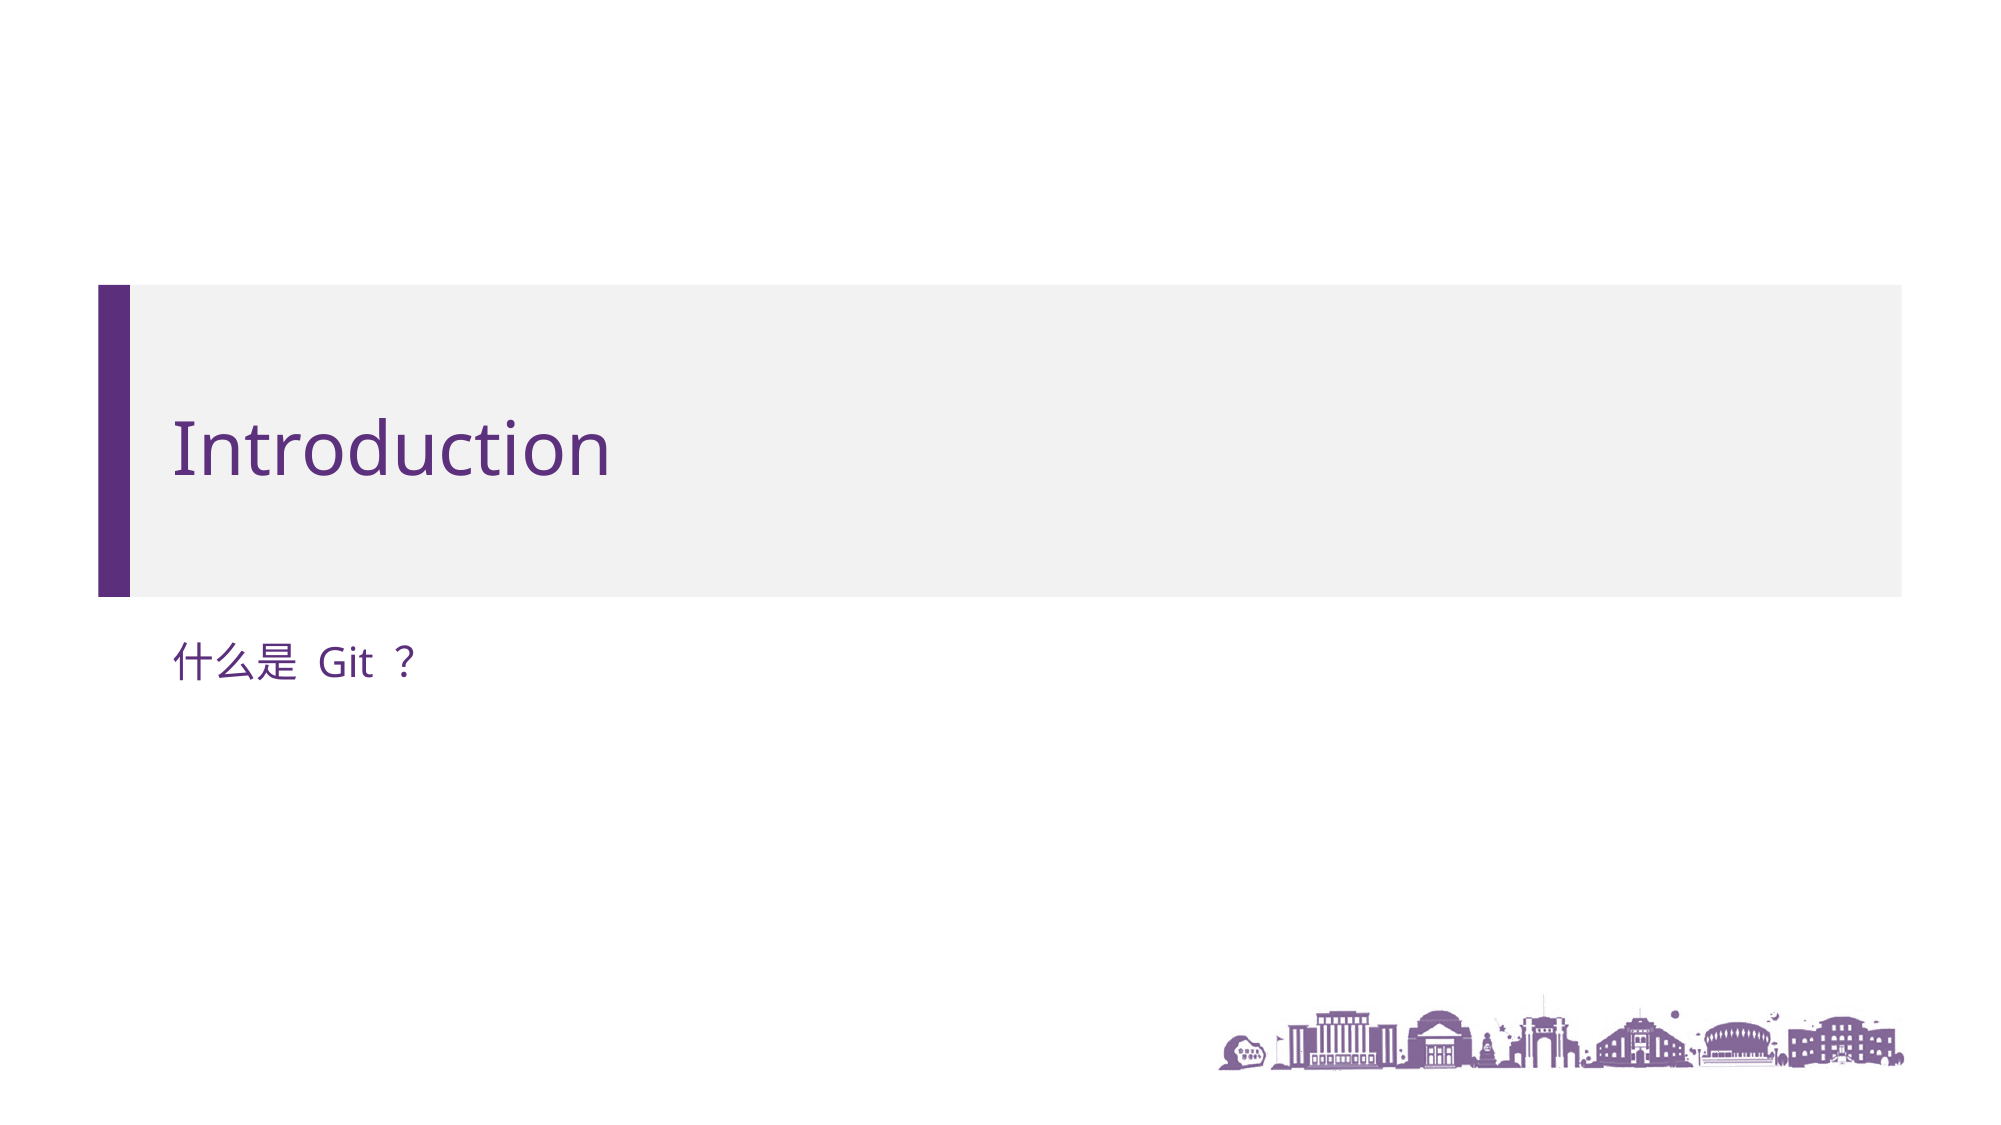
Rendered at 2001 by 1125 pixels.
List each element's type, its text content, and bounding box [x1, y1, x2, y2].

title Introduction [157, 332, 1842, 559]
subtitle 什么是 Git ？ [157, 628, 1842, 849]
